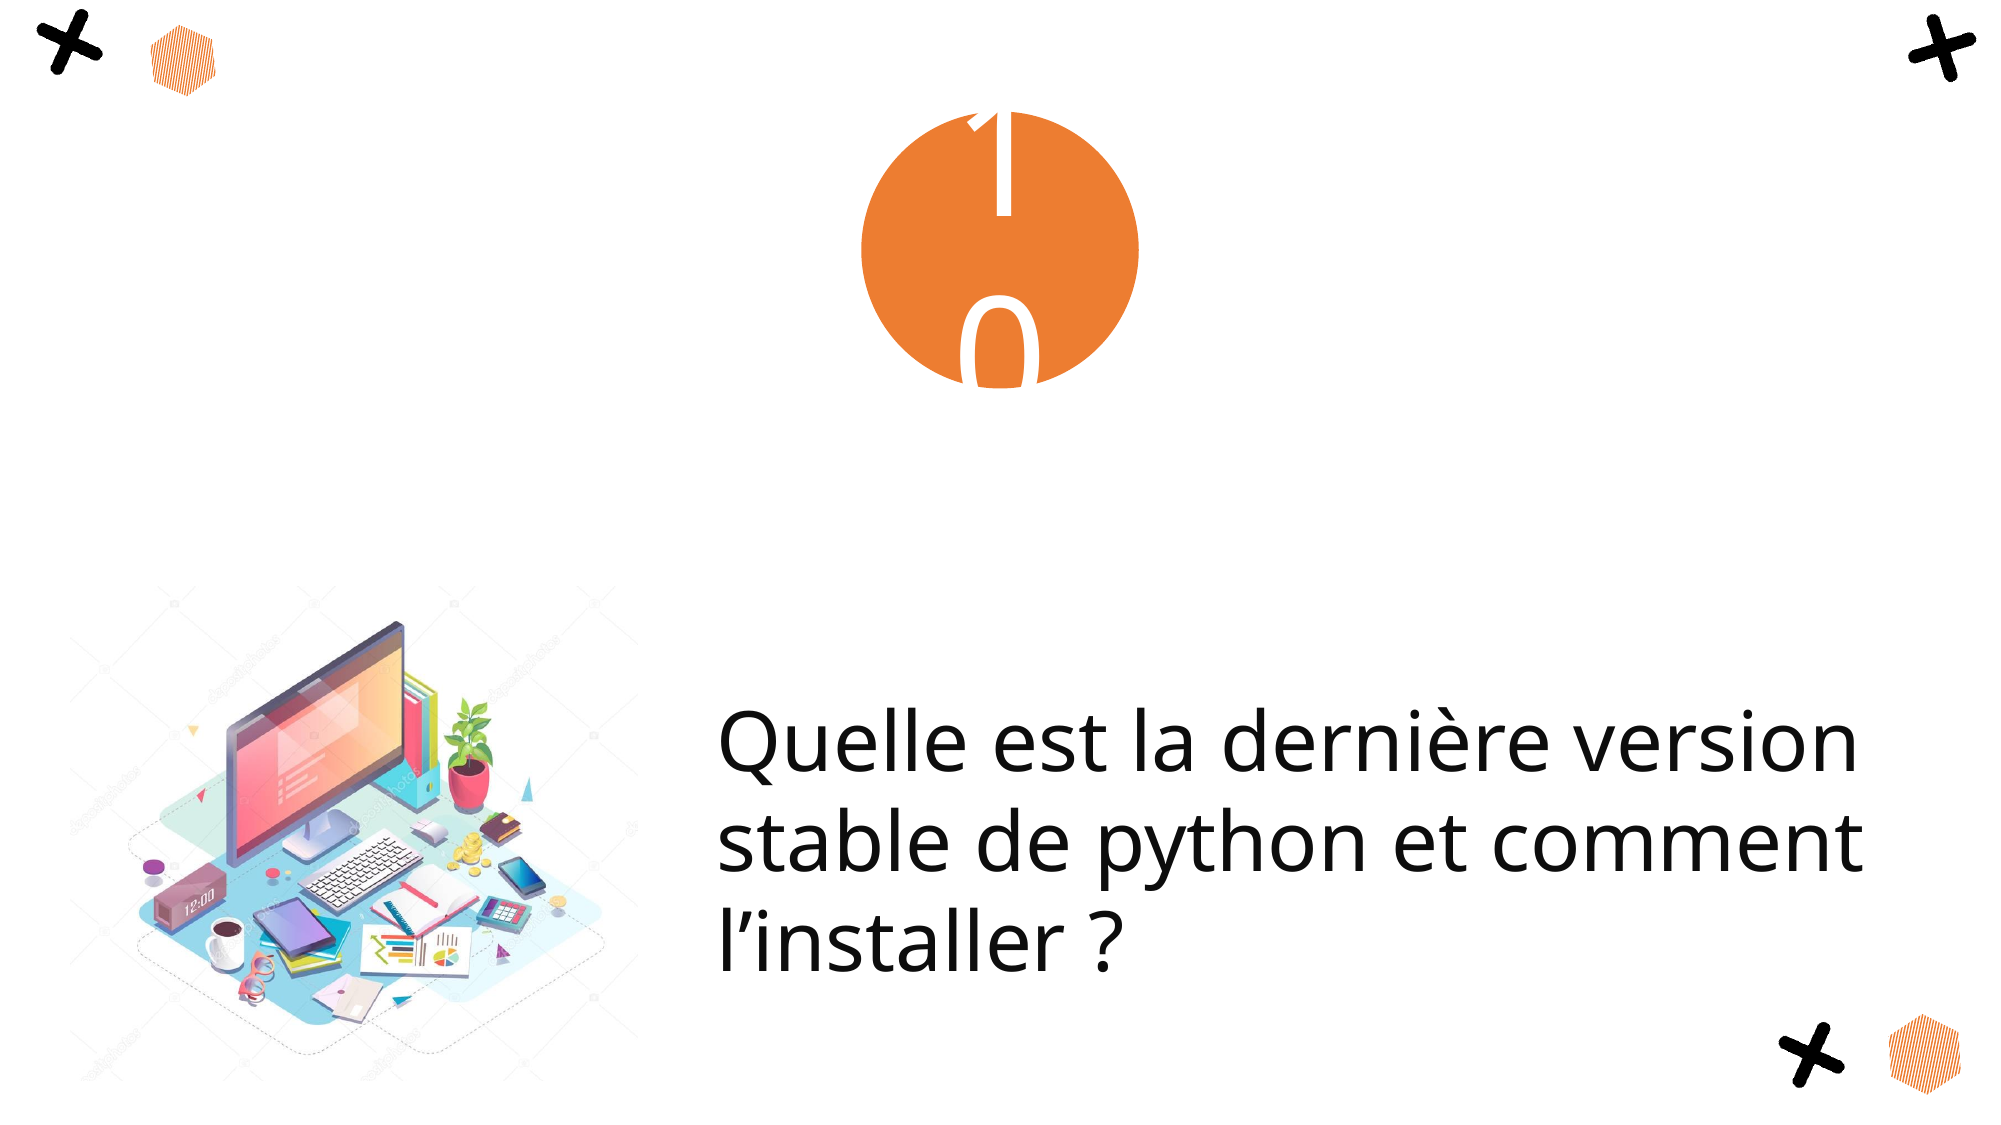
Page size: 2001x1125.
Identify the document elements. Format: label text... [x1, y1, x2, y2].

picture [70, 586, 638, 1081]
picture [23, 0, 116, 88]
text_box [1884, 1019, 1966, 1090]
text_box 10 [861, 111, 1139, 389]
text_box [147, 29, 219, 92]
picture [1765, 1008, 1858, 1101]
picture [1898, 4, 1986, 91]
text_box Quelle est la dernière version stable de python et comment l’installer ? [701, 680, 1930, 995]
